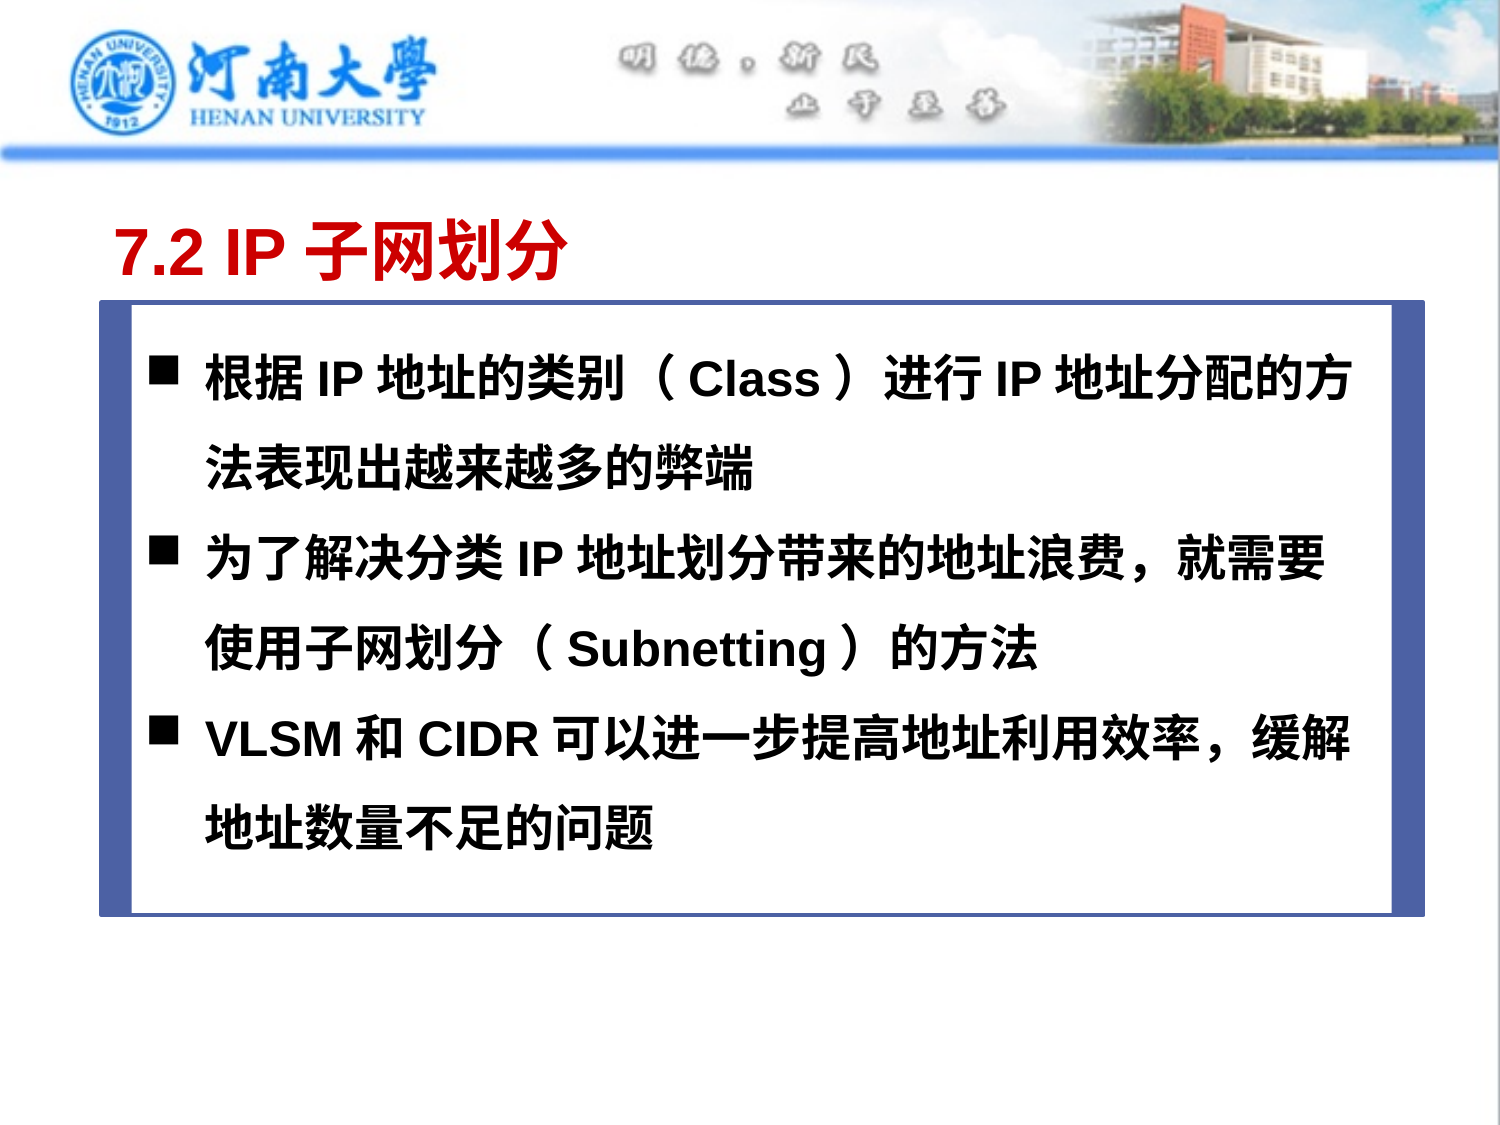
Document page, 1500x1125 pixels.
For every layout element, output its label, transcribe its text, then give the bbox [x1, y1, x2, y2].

picture [0, 0, 1500, 1125]
text_box 7.2 IP子网划分 [98, 205, 609, 291]
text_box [100, 302, 1424, 916]
